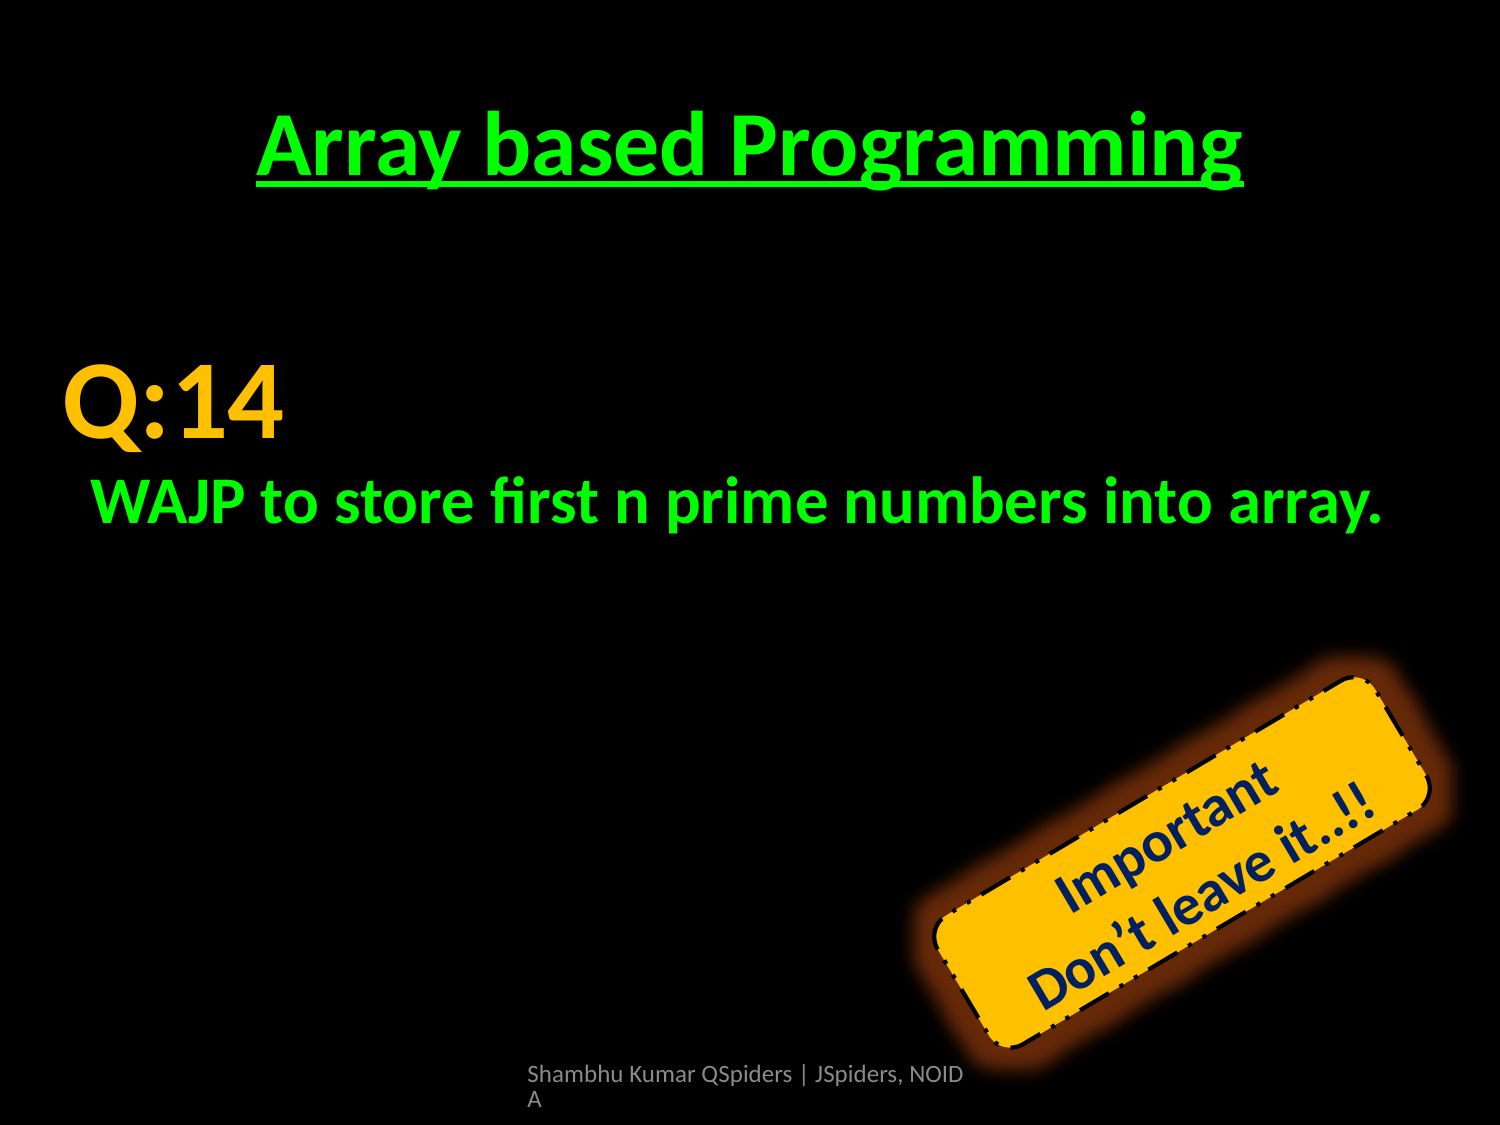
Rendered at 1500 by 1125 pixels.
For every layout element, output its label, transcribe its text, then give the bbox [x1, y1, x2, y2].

slide_number Q:14 [24, 299, 300, 488]
footer Shambhu Kumar QSpiders | JSpiders, NOIDA [512, 1042, 988, 1103]
text_box Important Don’t leave it..!! [932, 675, 1432, 1050]
list WAJP to store first n prime numbers into array. [75, 262, 1425, 1005]
title Array based Programming [75, 45, 1425, 233]
